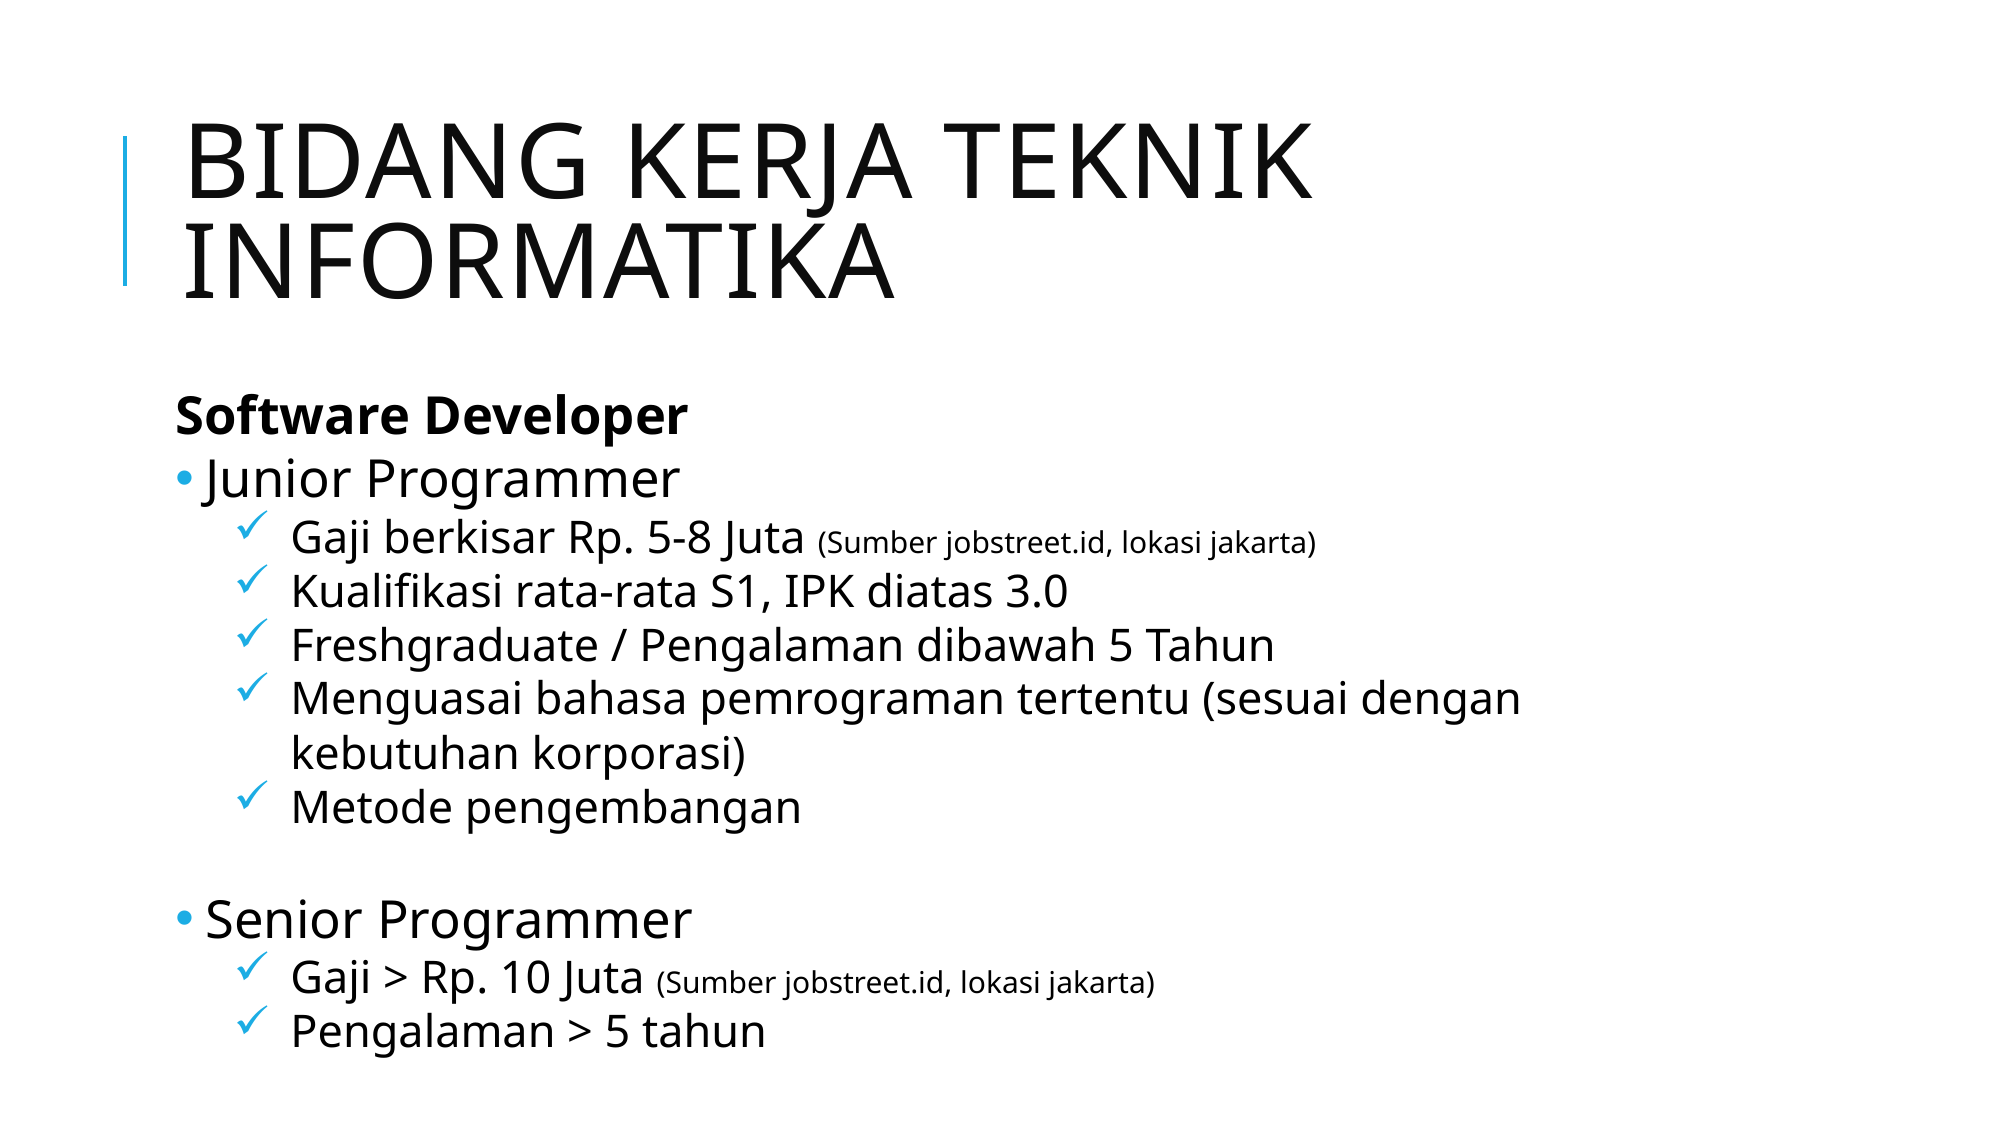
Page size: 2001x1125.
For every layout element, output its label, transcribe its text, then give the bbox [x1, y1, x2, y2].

title Bidang kerja teknik informatika [168, 96, 1763, 342]
list Software Developer Junior Programmer Gaji berkisar Rp. 5-8 Juta (Sumber jobstreet.id, lokasi jakarta) Kualifikasi rata-rata S1, IPK diatas 3.0 Freshgraduate / Pengalaman dibawah 5 Tahun Menguasai bahasa pemrograman tertentu (sesuai dengan kebutuhan korporasi) Metode pengembangan Senior Programmer Gaji > Rp. 10 Juta (Sumber jobstreet.id, lokasi jakarta) Pengalaman > 5 tahun [168, 375, 1763, 1065]
